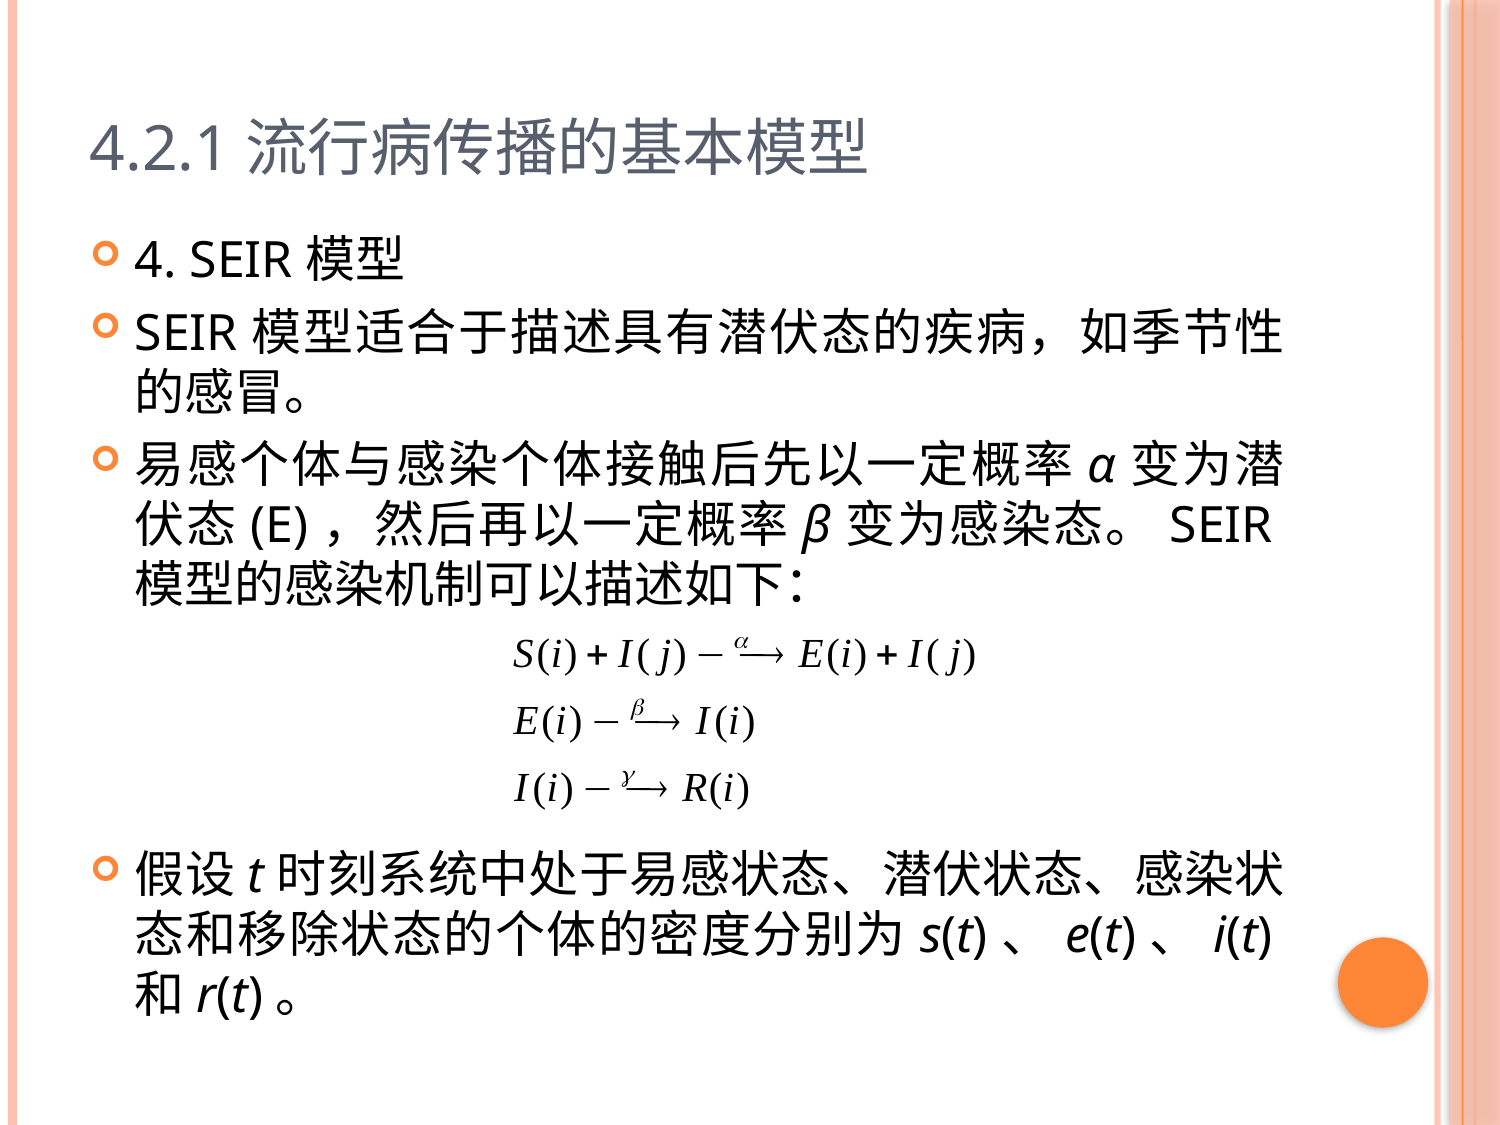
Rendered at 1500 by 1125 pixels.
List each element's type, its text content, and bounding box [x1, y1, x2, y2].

list 4. SEIR模型 SEIR模型适合于描述具有潜伏态的疾病，如季节性的感冒。 易感个体与感染个体接触后先以一定概率α变为潜伏态(E)，然后再以一定概率β变为感染态。SEIR模型的感染机制可以描述如下： 假设t时刻系统中处于易感状态、潜伏状态、感染状态和移除状态的个体的密度分别为s(t)、e(t)、i(t)和r(t)。 [74, 220, 1301, 1021]
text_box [505, 620, 985, 821]
title 4.2.1流行病传播的基本模型 [75, 2, 1300, 191]
